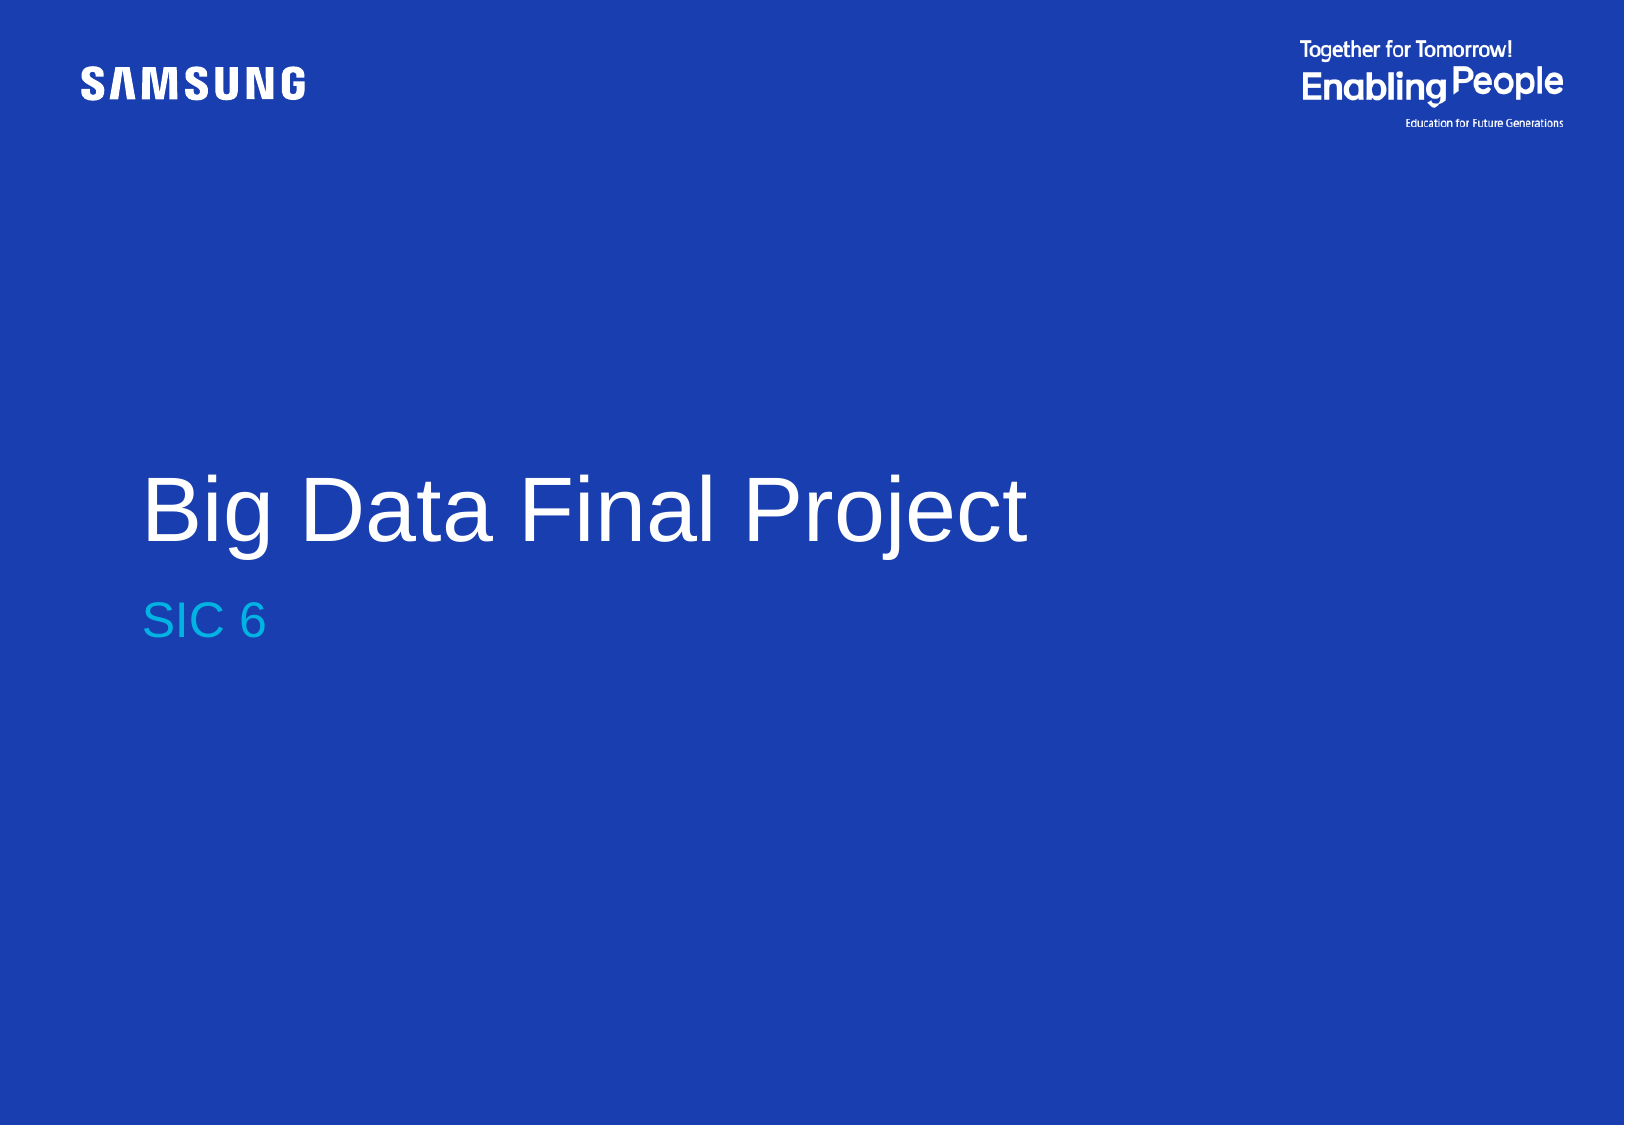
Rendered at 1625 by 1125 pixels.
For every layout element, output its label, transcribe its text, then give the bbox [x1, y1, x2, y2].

text_box SIC 6 [141, 586, 1134, 648]
text_box Big Data Final Project [141, 449, 1565, 561]
picture [1300, 40, 1563, 127]
